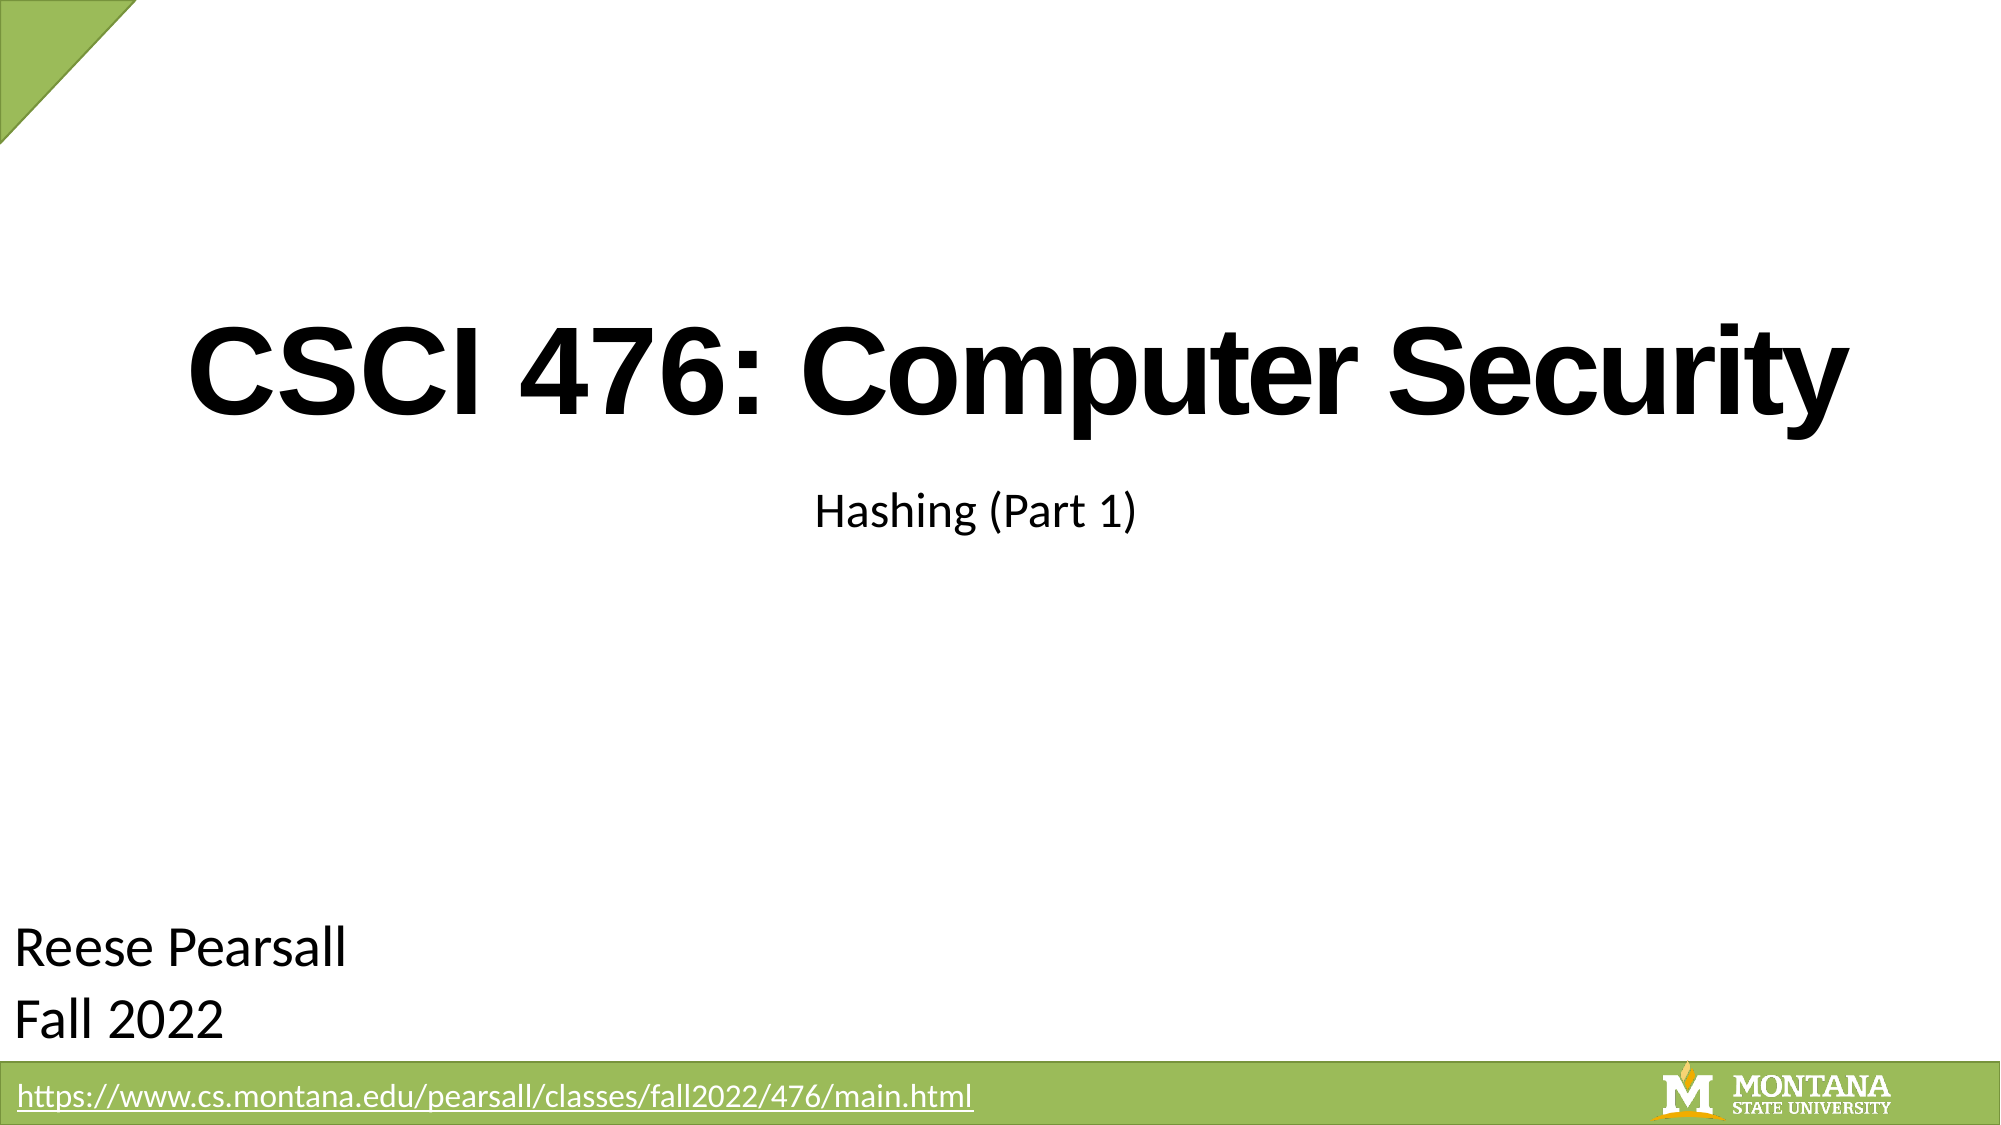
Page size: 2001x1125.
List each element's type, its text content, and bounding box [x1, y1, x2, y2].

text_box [0, 1060, 1647, 1125]
text_box Reese Pearsall Fall 2022 [12, 905, 1914, 1051]
title CSCI 476: Computer Security [123, 287, 1911, 478]
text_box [0, 0, 137, 145]
picture [1649, 1060, 1892, 1122]
text_box Hashing (Part 1) [812, 474, 1963, 537]
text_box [1892, 1060, 2000, 1125]
